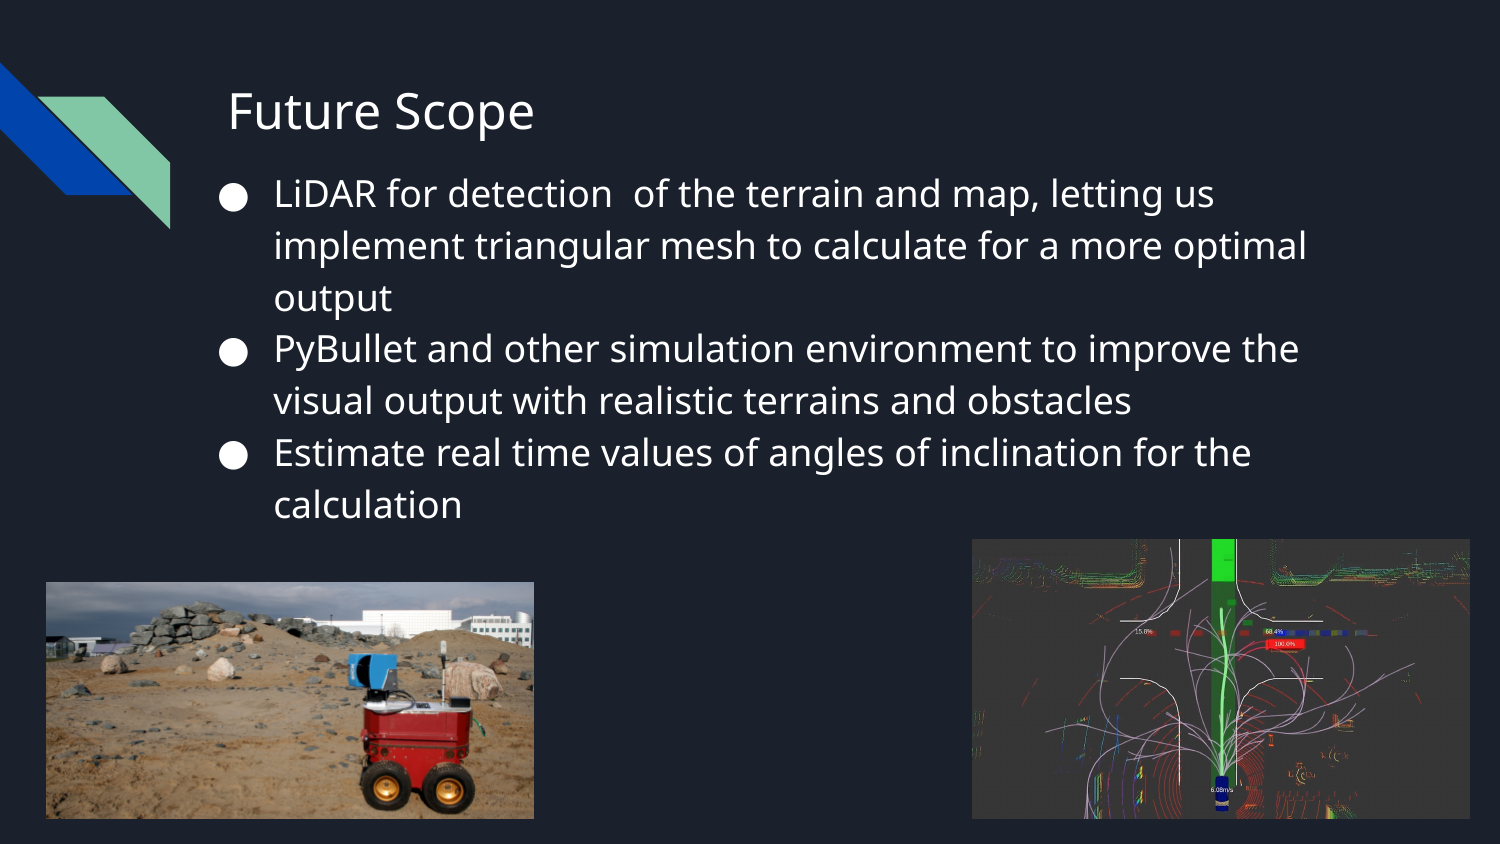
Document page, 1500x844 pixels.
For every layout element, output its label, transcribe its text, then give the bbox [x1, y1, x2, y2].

picture [46, 582, 534, 819]
title Future Scope [212, 64, 1368, 215]
list LiDAR for detection of the terrain and map, letting us implement triangular mesh to calculate for a more optimal output PyBullet and other simulation environment to improve the visual output with realistic terrains and obstacles Estimate real time values of angles of inclination for the calculation [183, 148, 1338, 627]
picture [972, 539, 1470, 819]
